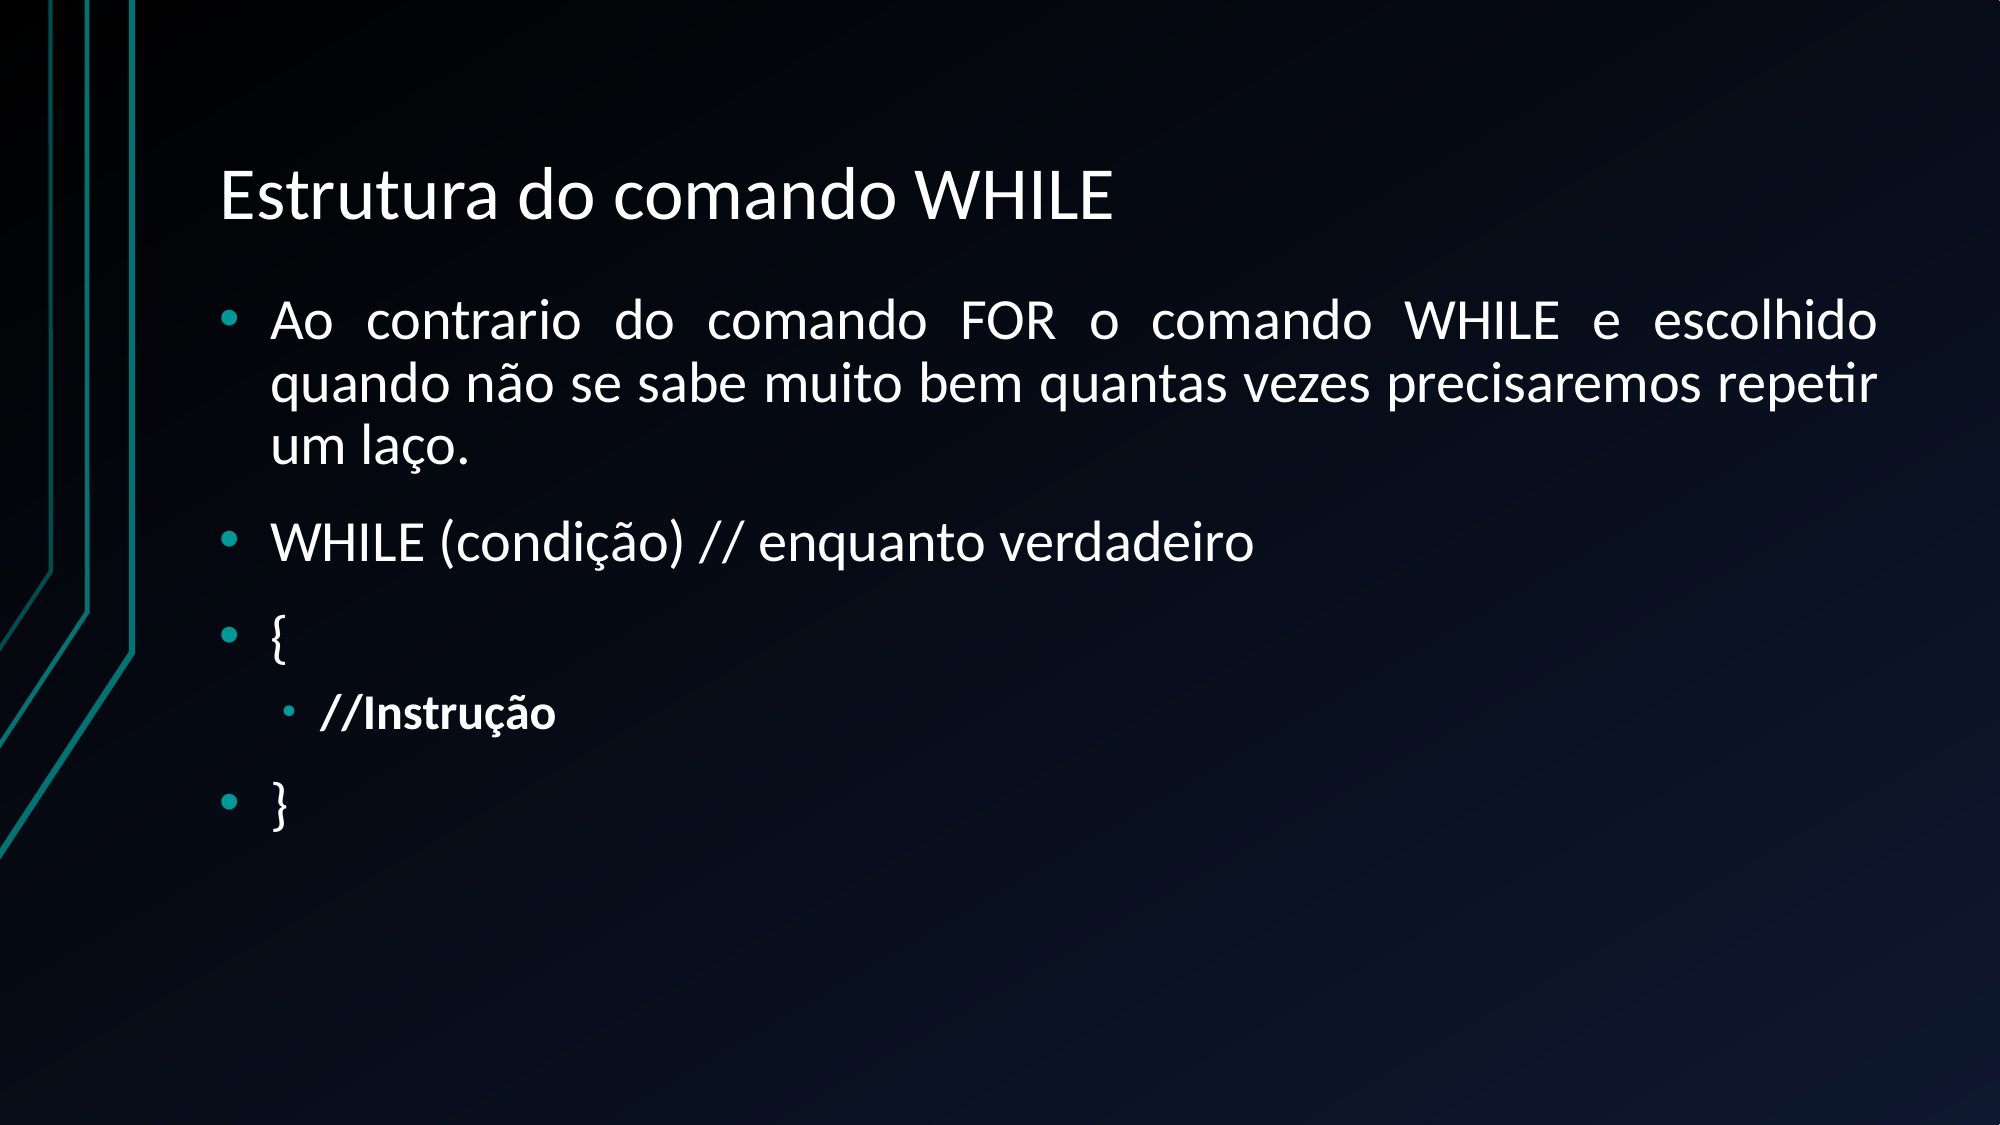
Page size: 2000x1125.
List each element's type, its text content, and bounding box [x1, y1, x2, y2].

list Ao contrario do comando FOR o comando WHILE e escolhido quando não se sabe muito bem quantas vezes precisaremos repetir um laço. WHILE (condição) // enquanto verdadeiro { //Instrução } [199, 279, 1900, 1012]
title Estrutura do comando WHILE [199, 45, 1900, 246]
